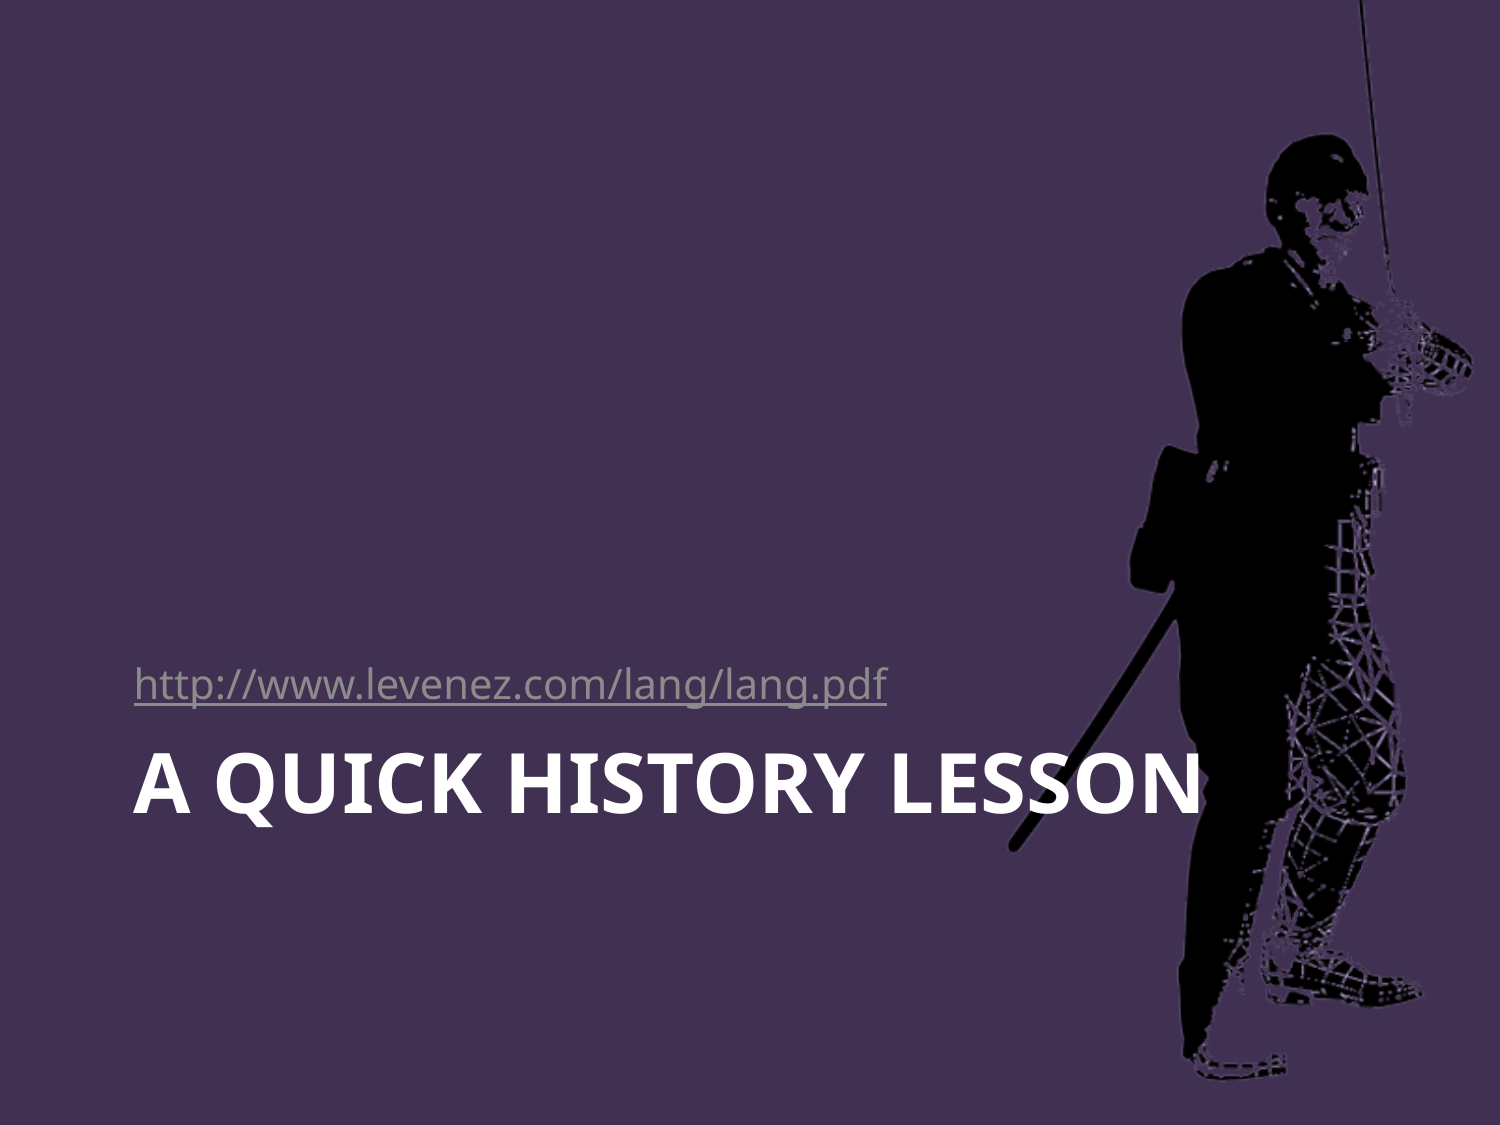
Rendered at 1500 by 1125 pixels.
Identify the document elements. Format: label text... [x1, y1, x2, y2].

list http://www.levenez.com/lang/lang.pdf [118, 476, 1266, 723]
title A quick history lesson [118, 723, 1266, 947]
